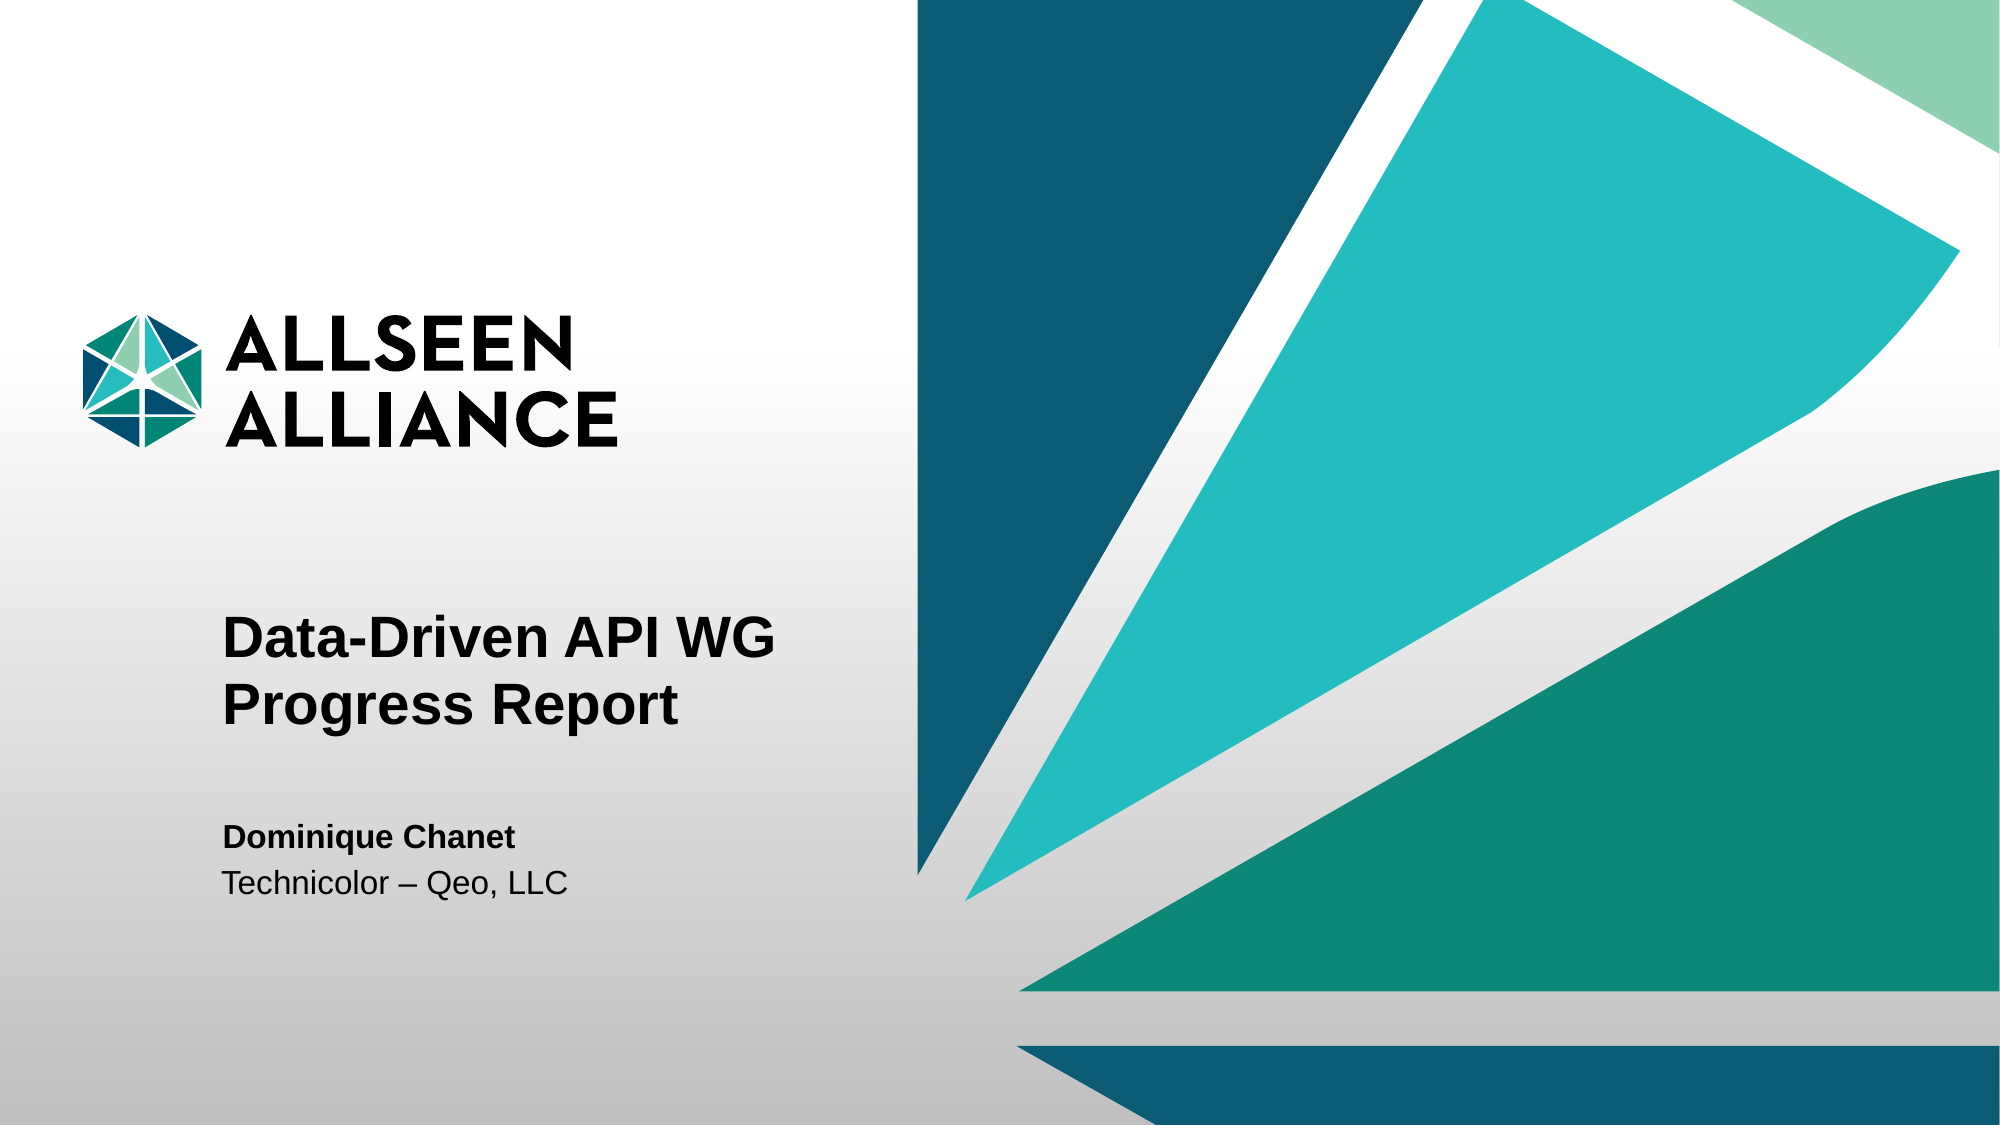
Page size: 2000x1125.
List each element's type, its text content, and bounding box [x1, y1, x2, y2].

title Data-Driven API WG Progress Report [214, 596, 820, 746]
list Technicolor – Qeo, LLC [213, 853, 820, 910]
subtitle Dominique Chanet [214, 807, 820, 853]
